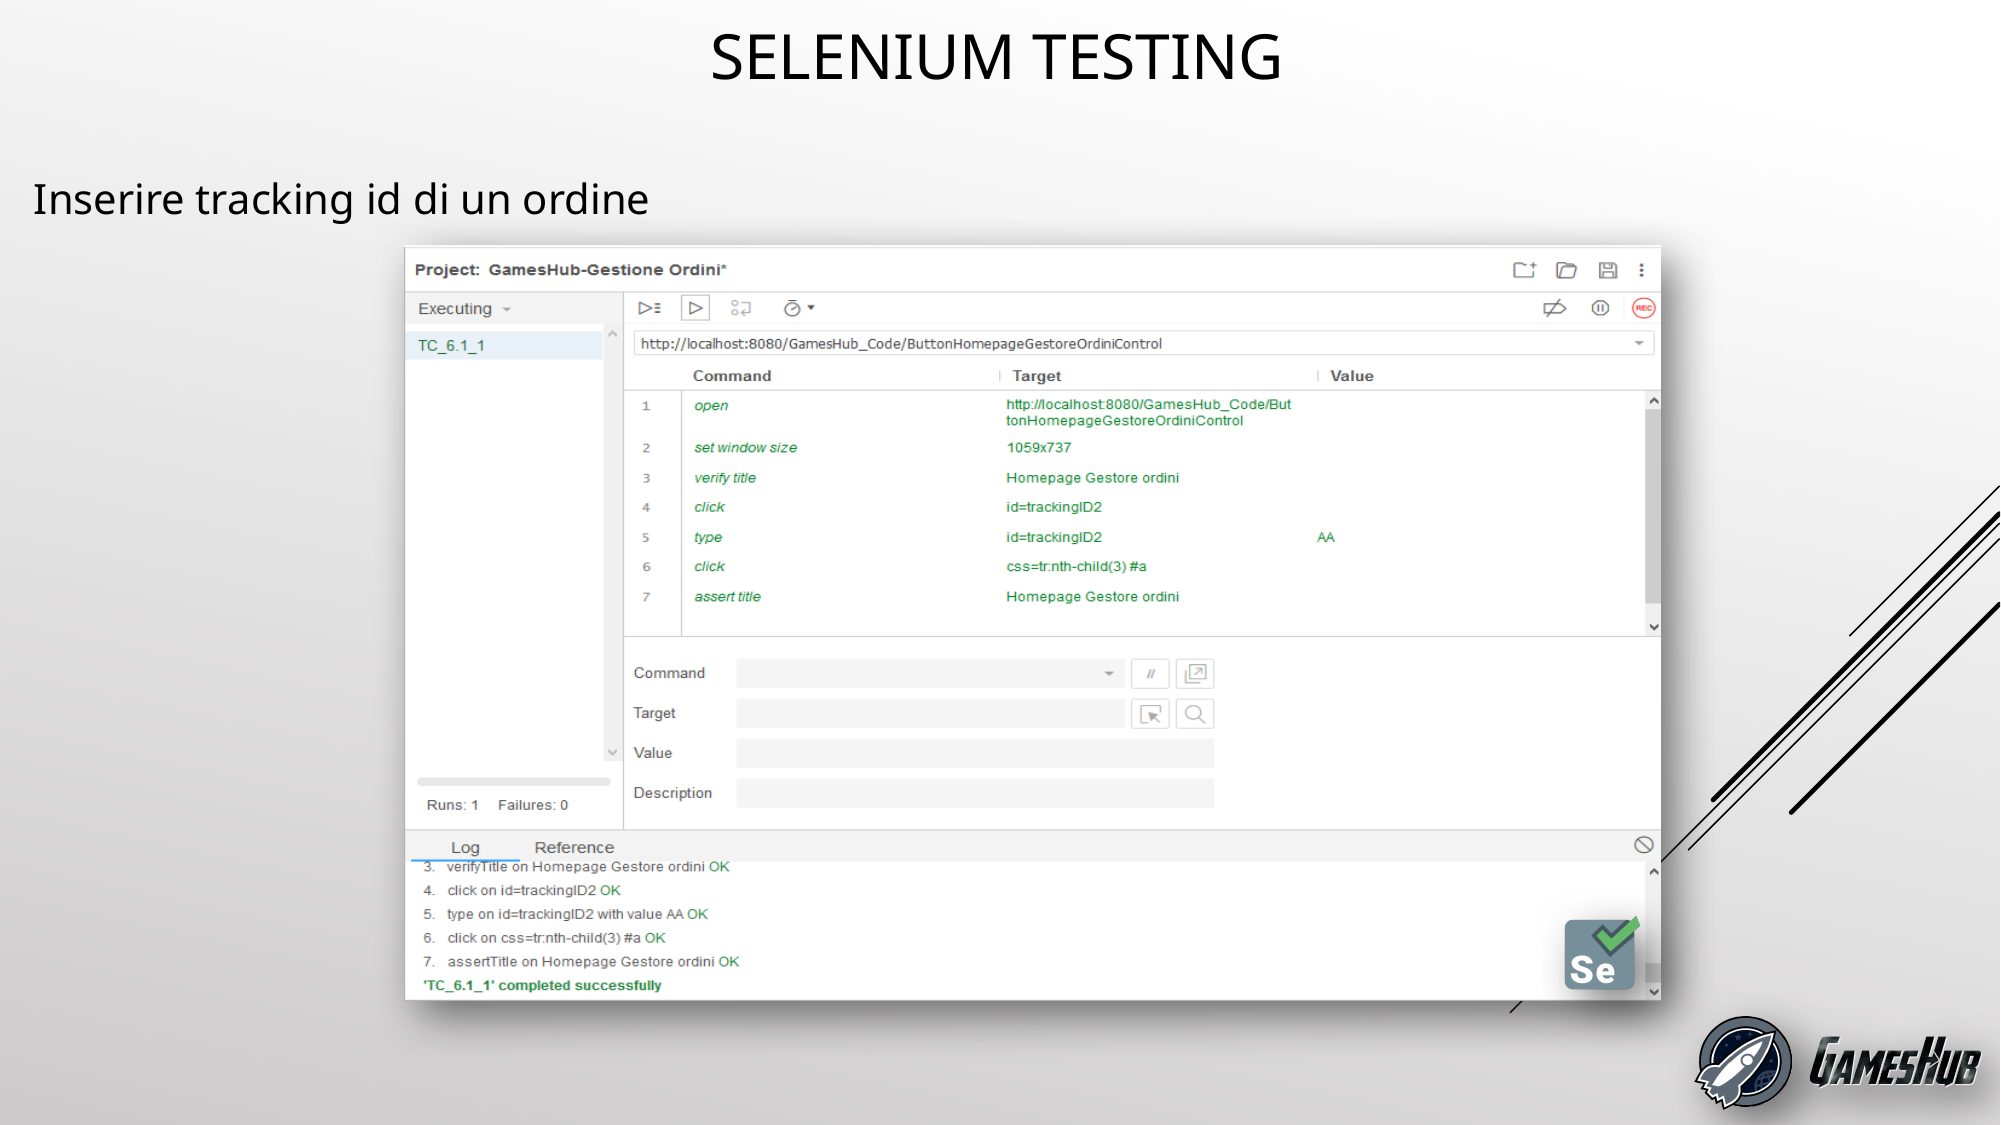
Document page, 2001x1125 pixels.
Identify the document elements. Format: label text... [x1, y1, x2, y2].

text_box Inserire tracking id di un ordine [18, 168, 672, 223]
title Selenium TESTING [695, 0, 1305, 110]
picture [1553, 906, 1648, 1001]
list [403, 245, 1661, 1001]
picture [1694, 1016, 1983, 1110]
